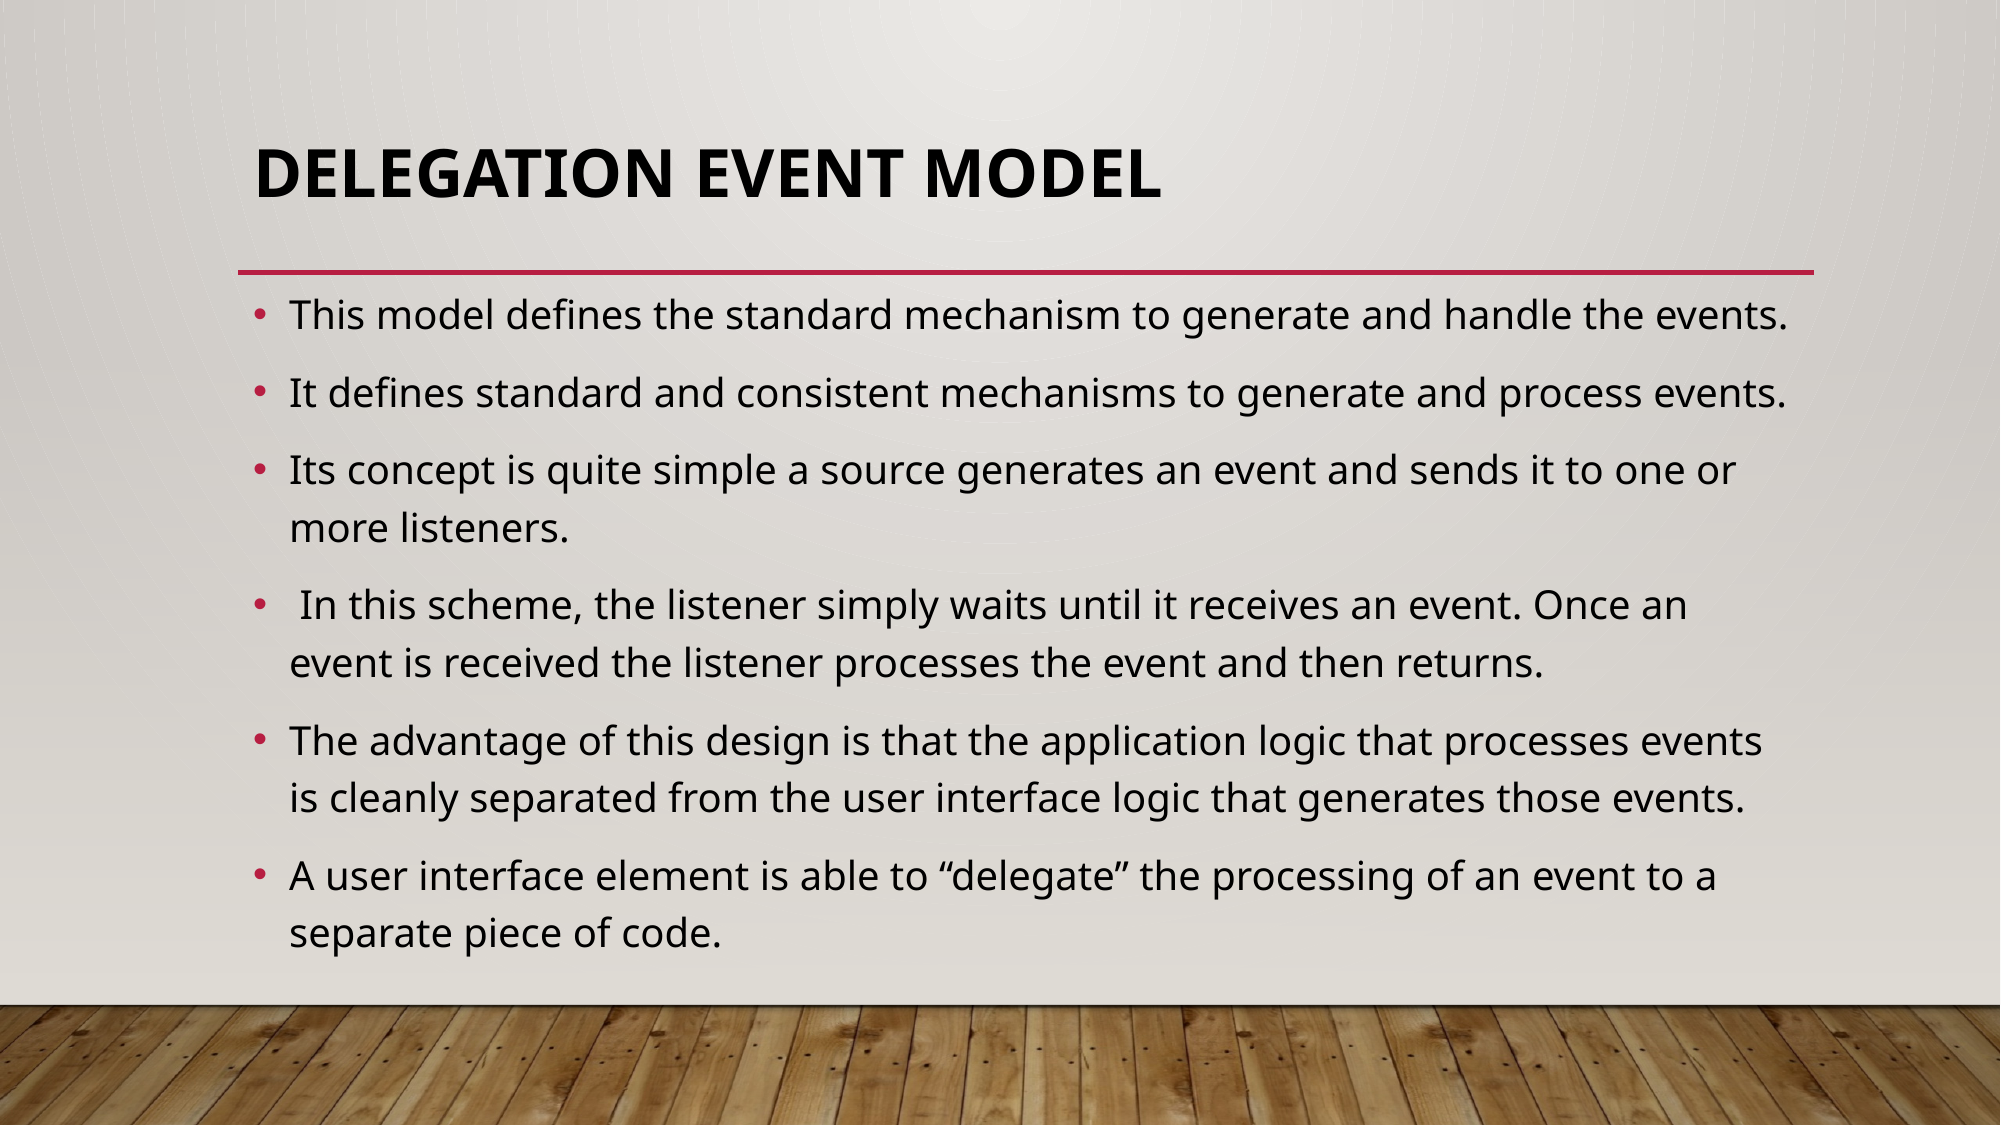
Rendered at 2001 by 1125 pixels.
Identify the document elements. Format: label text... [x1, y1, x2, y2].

picture [0, 1005, 2000, 1125]
title Delegation Event Model [238, 131, 1814, 272]
list This model defines the standard mechanism to generate and handle the events. It defines standard and consistent mechanisms to generate and process events. Its concept is quite simple a source generates an event and sends it to one or more listeners. In this scheme, the listener simply waits until it receives an event. Once an event is received the listener processes the event and then returns. The advantage of this design is that the application logic that processes events is cleanly separated from the user interface logic that generates those events. A user interface element is able to “delegate” the processing of an event to a separate piece of code. [238, 272, 1814, 1013]
